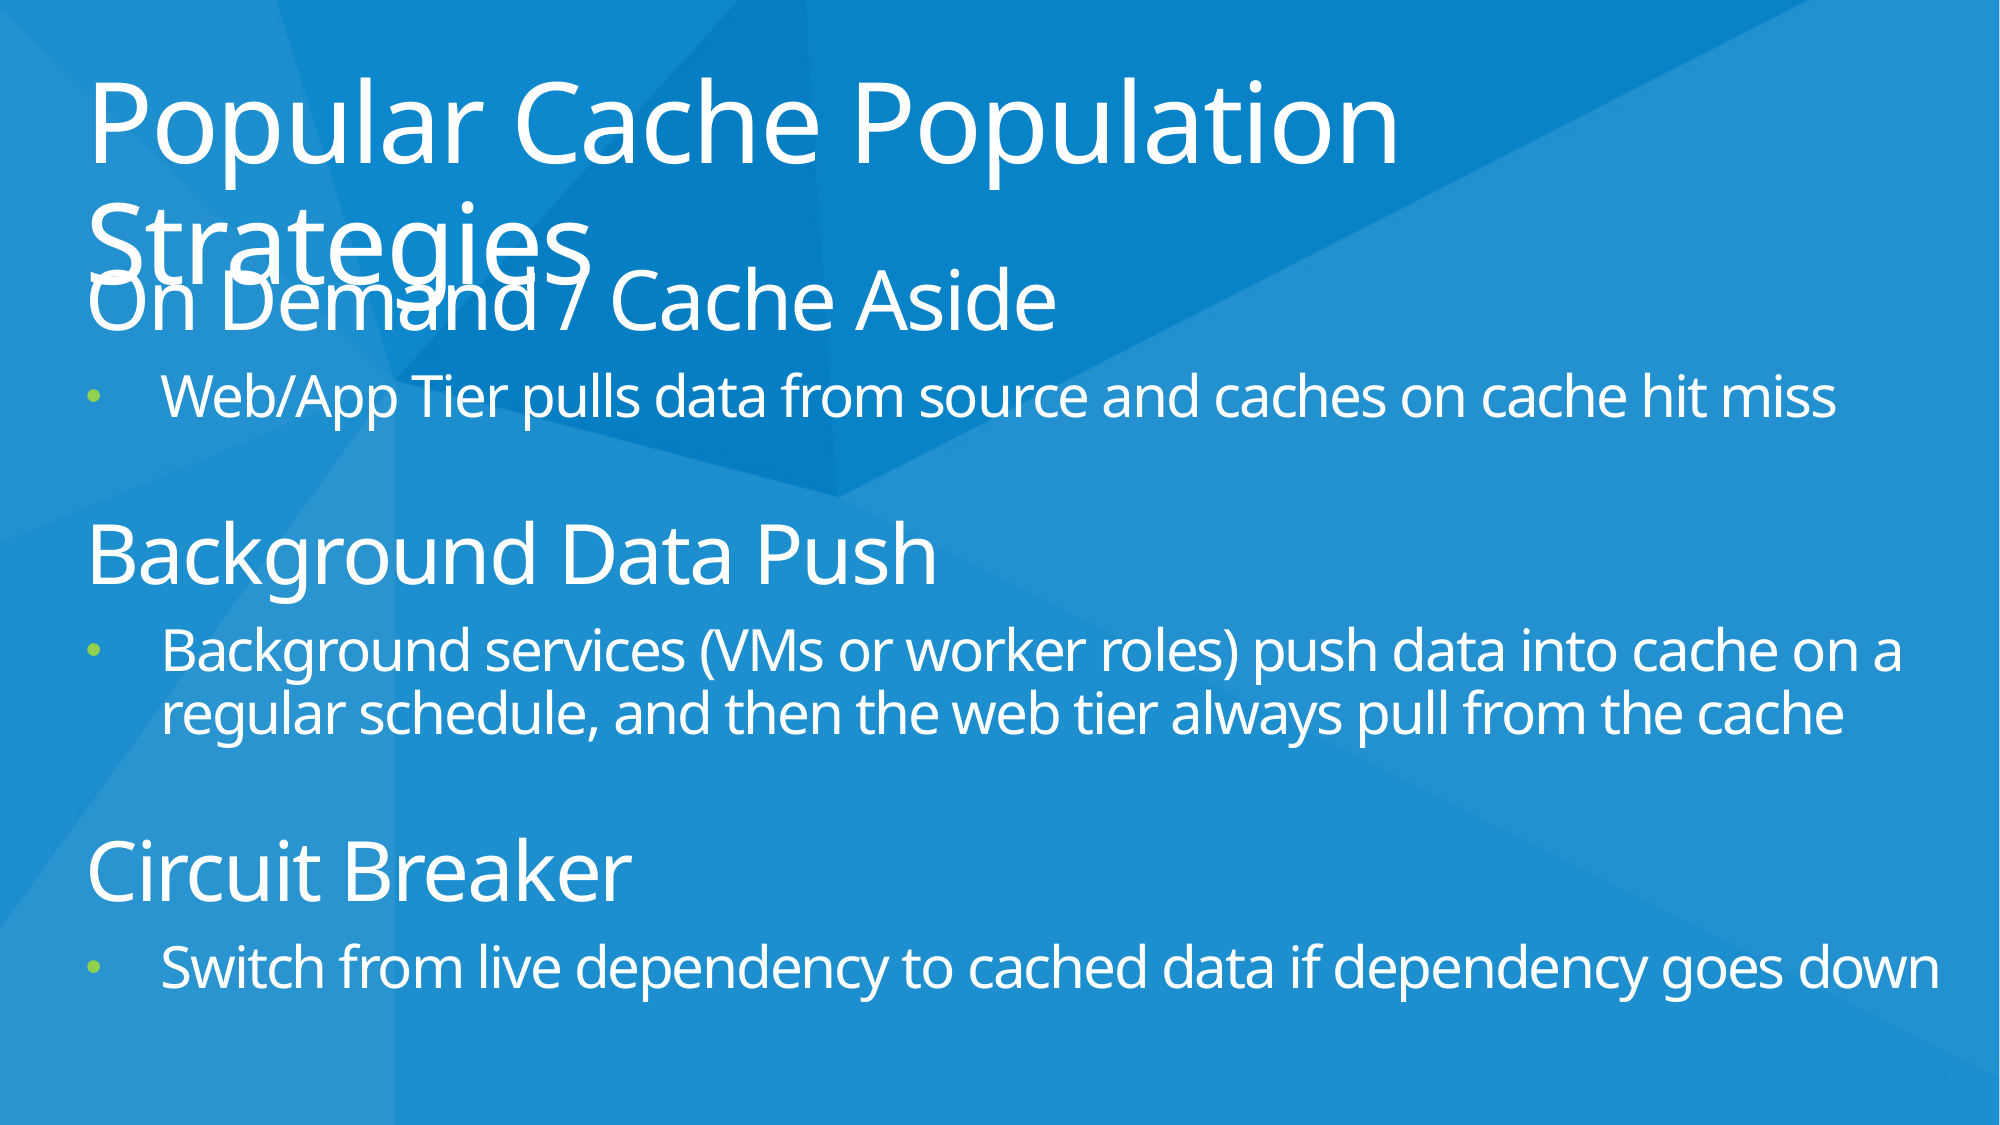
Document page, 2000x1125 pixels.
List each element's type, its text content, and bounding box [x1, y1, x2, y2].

title Popular Cache Population Strategies [85, 66, 1914, 189]
list On Demand / Cache Aside Web/App Tier pulls data from source and caches on cache hit miss Background Data Push Background services (VMs or worker roles) push data into cache on a regular schedule, and then the web tier always pull from the cache Circuit Breaker Switch from live dependency to cached data if dependency goes down [85, 258, 1970, 1027]
picture [0, 0, 2000, 1125]
